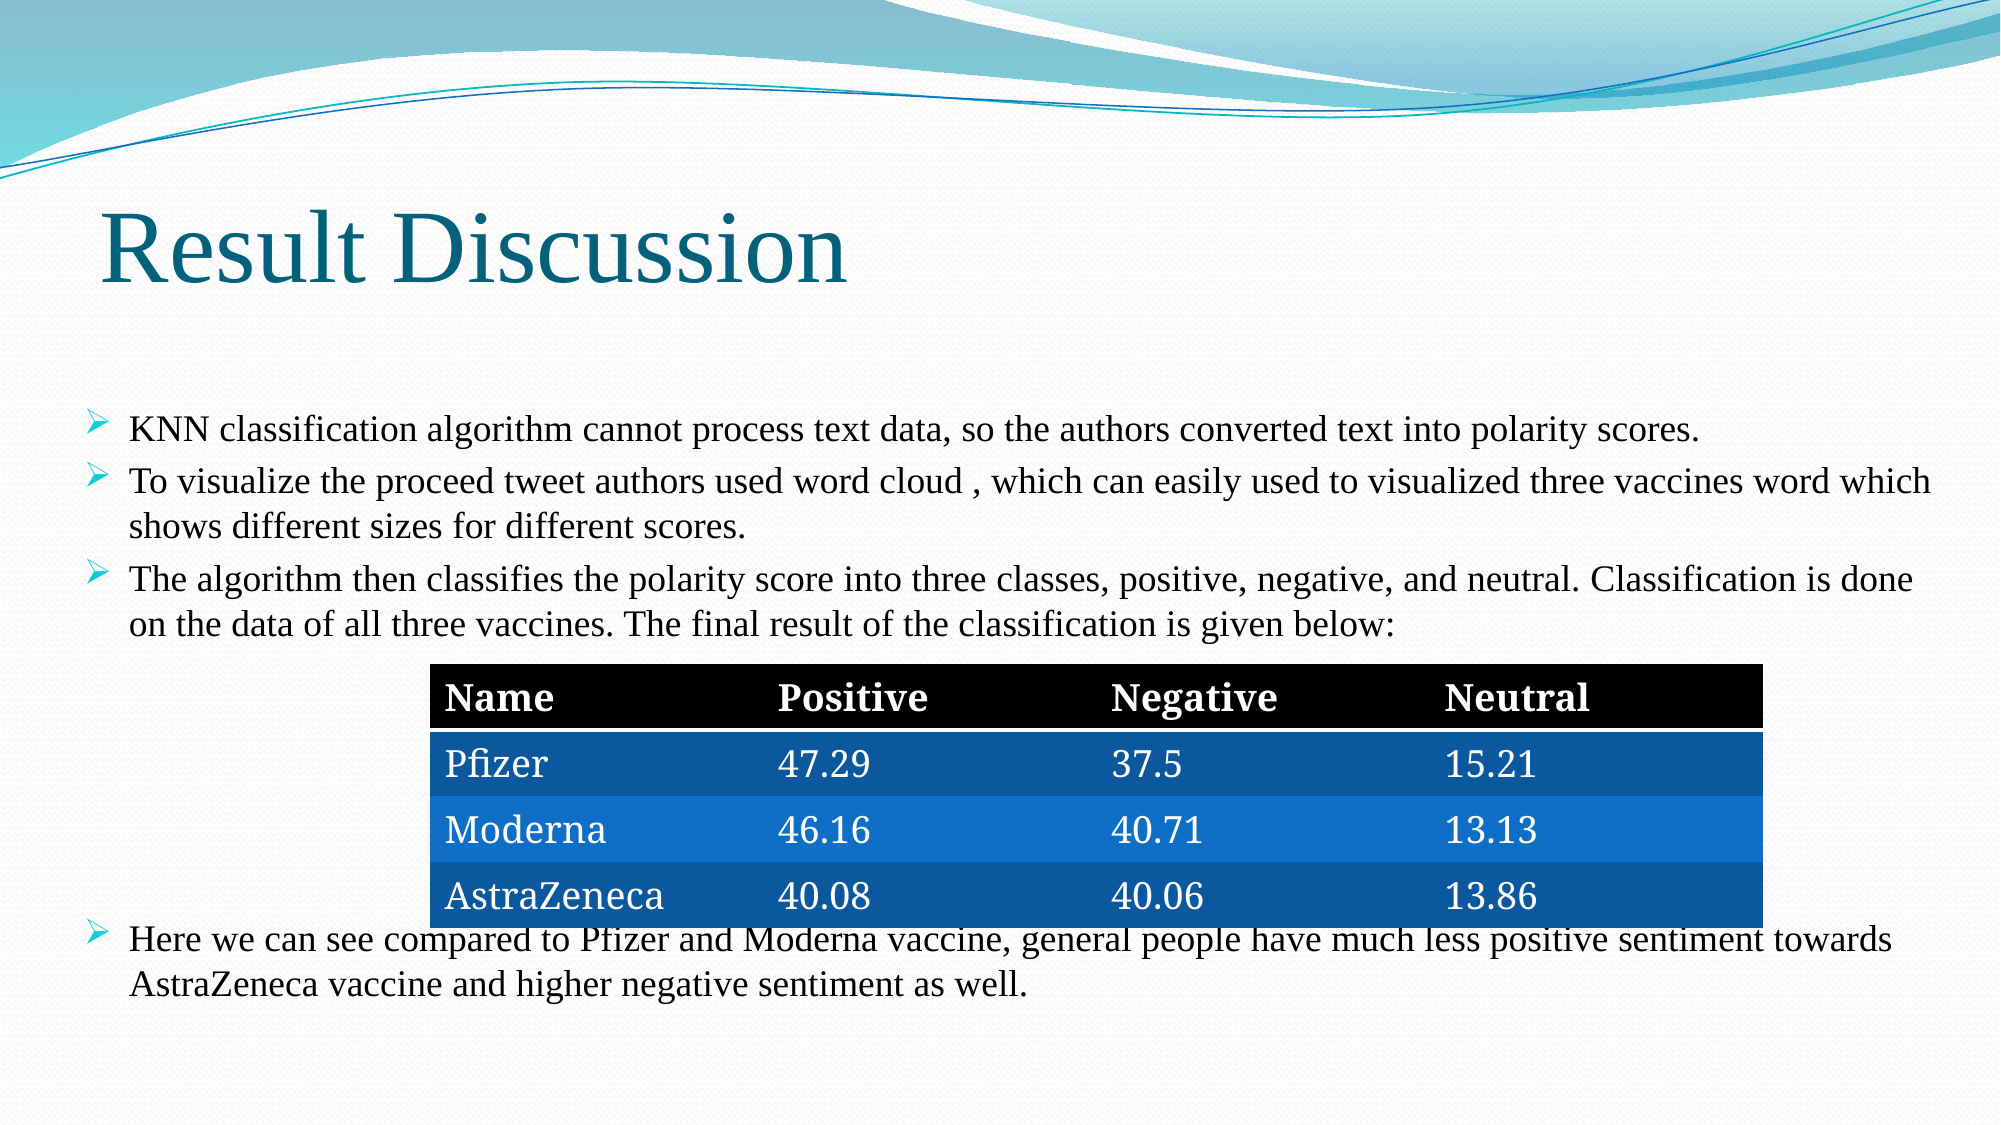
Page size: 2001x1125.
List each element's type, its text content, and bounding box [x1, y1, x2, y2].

table_header Neutral [1429, 664, 1763, 728]
title Result Discussion [99, 115, 1900, 303]
table_cell Pfizer [430, 732, 763, 796]
table_cell 40.08 [763, 862, 1096, 928]
table_cell 15.21 [1429, 732, 1763, 796]
table_cell 47.29 [763, 732, 1096, 796]
table_cell 37.5 [1096, 732, 1429, 796]
table_cell 46.16 [763, 796, 1096, 862]
table_cell 40.71 [1096, 796, 1429, 862]
table_cell 13.13 [1429, 796, 1763, 862]
table_header Negative [1096, 664, 1429, 728]
table_cell 13.86 [1429, 862, 1763, 928]
table_cell Moderna [430, 796, 763, 862]
table_cell AstraZeneca [430, 862, 763, 928]
table_cell 40.06 [1096, 862, 1429, 928]
list KNN classification algorithm cannot process text data, so the authors converted text into polarity scores. To visualize the proceed tweet authors used word cloud , which can easily used to visualized three vaccines word which shows different sizes for different scores. The algorithm then classifies the polarity score into three classes, positive, negative, and neutral. Classification is done on the data of all three vaccines. The final result of the classification is given below: Here we can see compared to Pfizer and Moderna vaccine, general people have much less positive sentiment towards AstraZeneca vaccine and higher negative sentiment as well. [69, 396, 1973, 1065]
table_header Positive [763, 664, 1096, 728]
table_header Name [430, 664, 763, 728]
